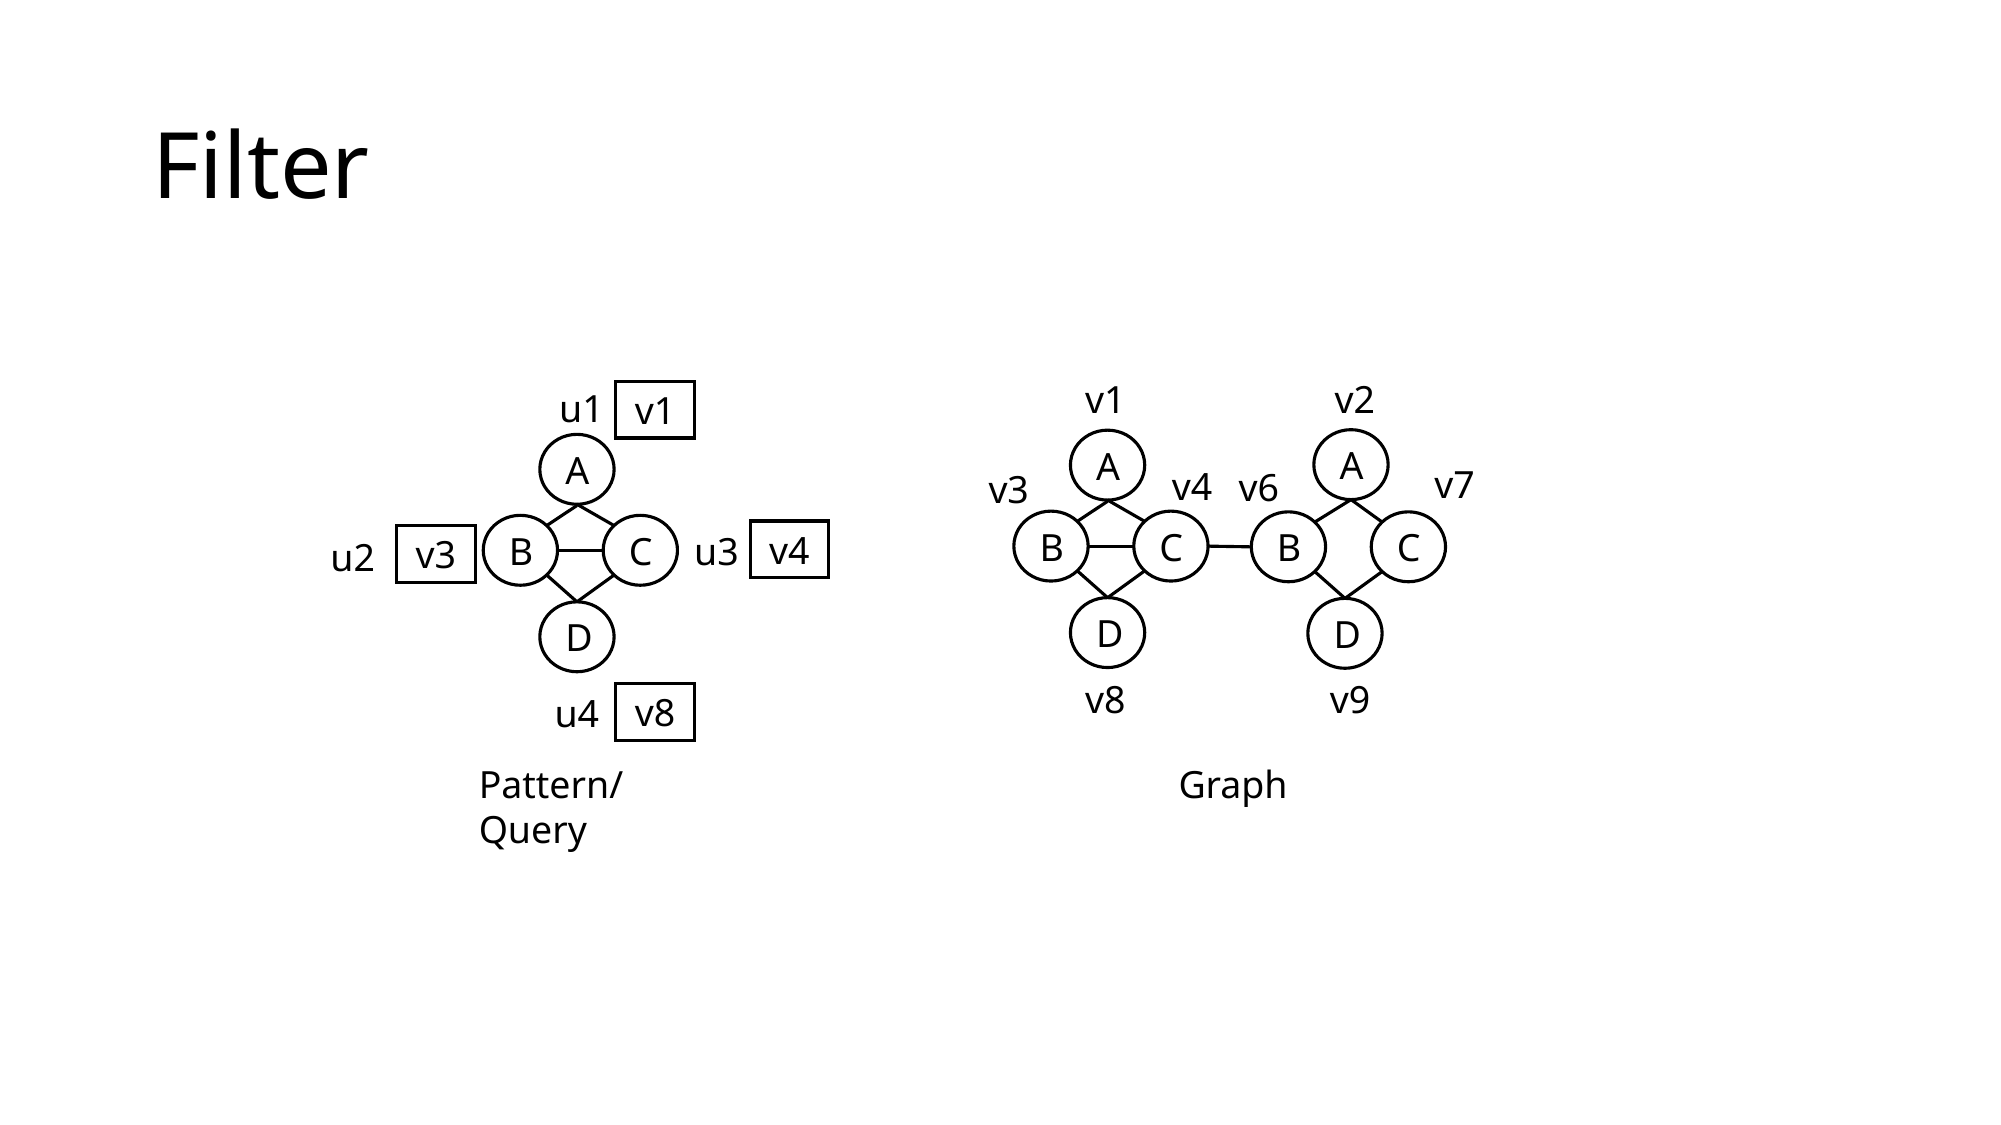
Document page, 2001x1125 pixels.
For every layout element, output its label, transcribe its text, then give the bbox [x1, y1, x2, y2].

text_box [315, 377, 829, 815]
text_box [973, 368, 1514, 815]
title Filter [137, 59, 1863, 278]
